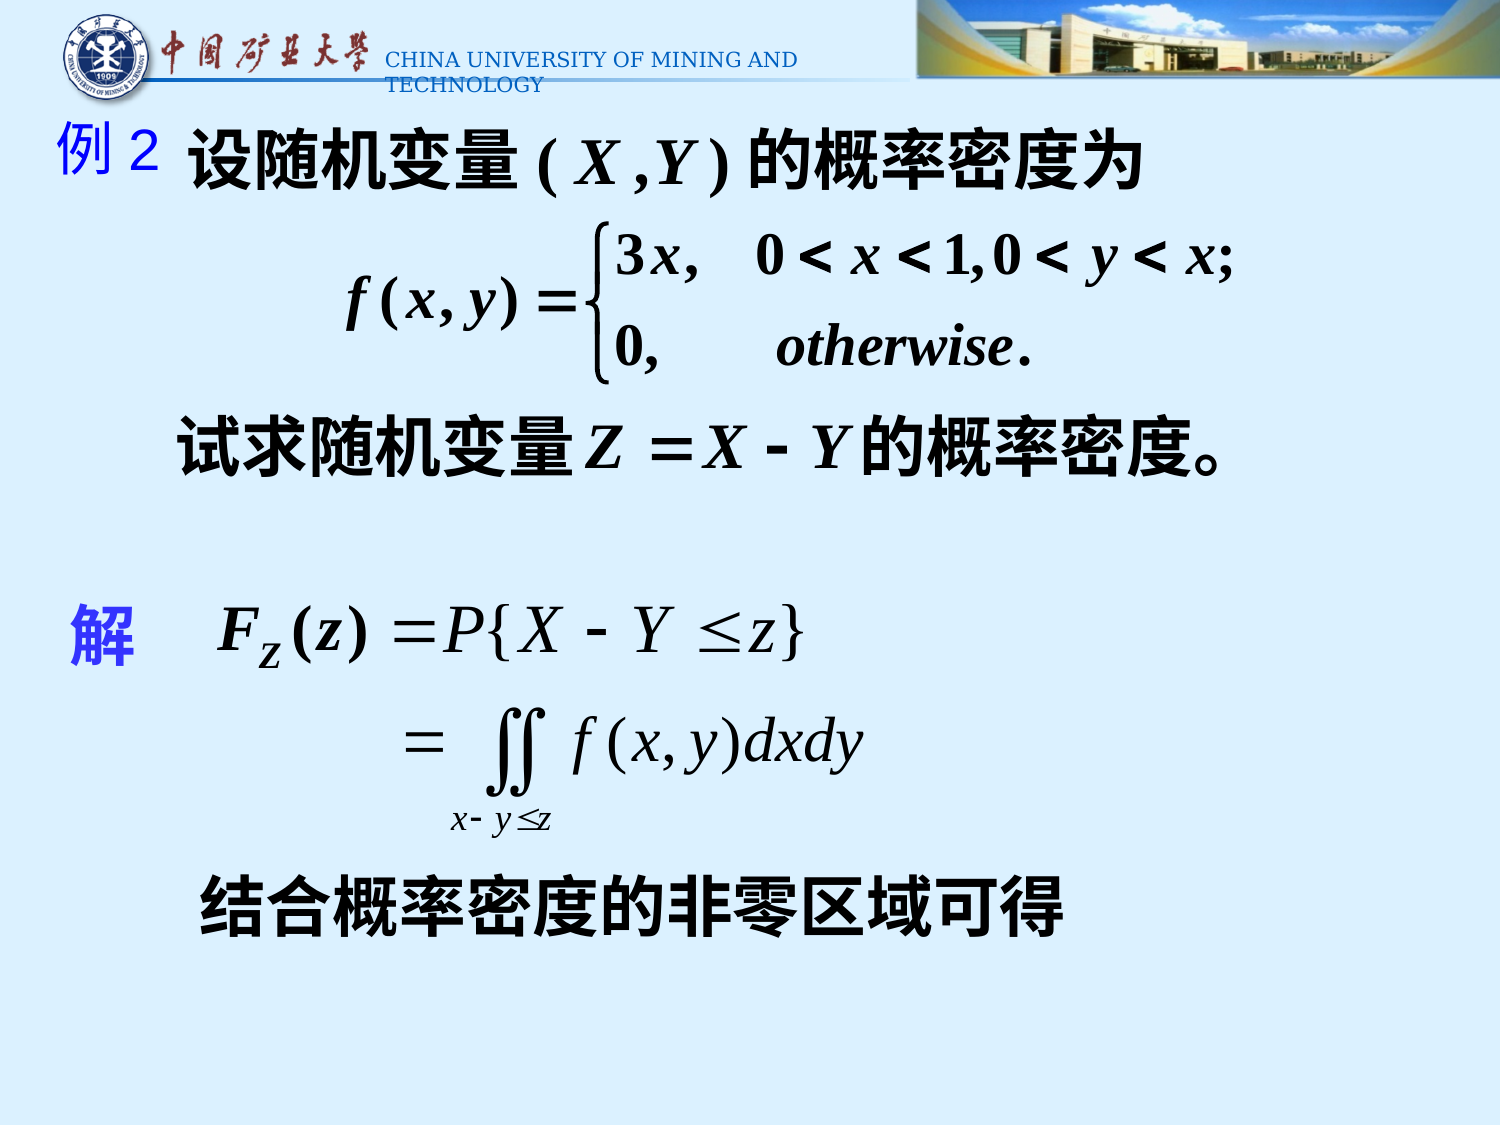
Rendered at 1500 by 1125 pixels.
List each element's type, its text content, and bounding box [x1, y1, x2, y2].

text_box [383, 597, 810, 675]
text_box 设随机变量( X ,Y )的概率密度为 [171, 110, 1162, 205]
text_box 的概率密度。 [844, 397, 1276, 492]
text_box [324, 207, 1247, 395]
text_box 试求随机变量 [159, 397, 591, 492]
text_box 例2 [41, 104, 361, 190]
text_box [206, 585, 379, 684]
picture [918, 0, 1500, 77]
text_box 结合概率密度的非零区域可得 [184, 857, 1082, 953]
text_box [572, 408, 870, 480]
picture [59, 10, 160, 104]
text_box 解 [54, 586, 182, 681]
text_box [395, 692, 869, 844]
